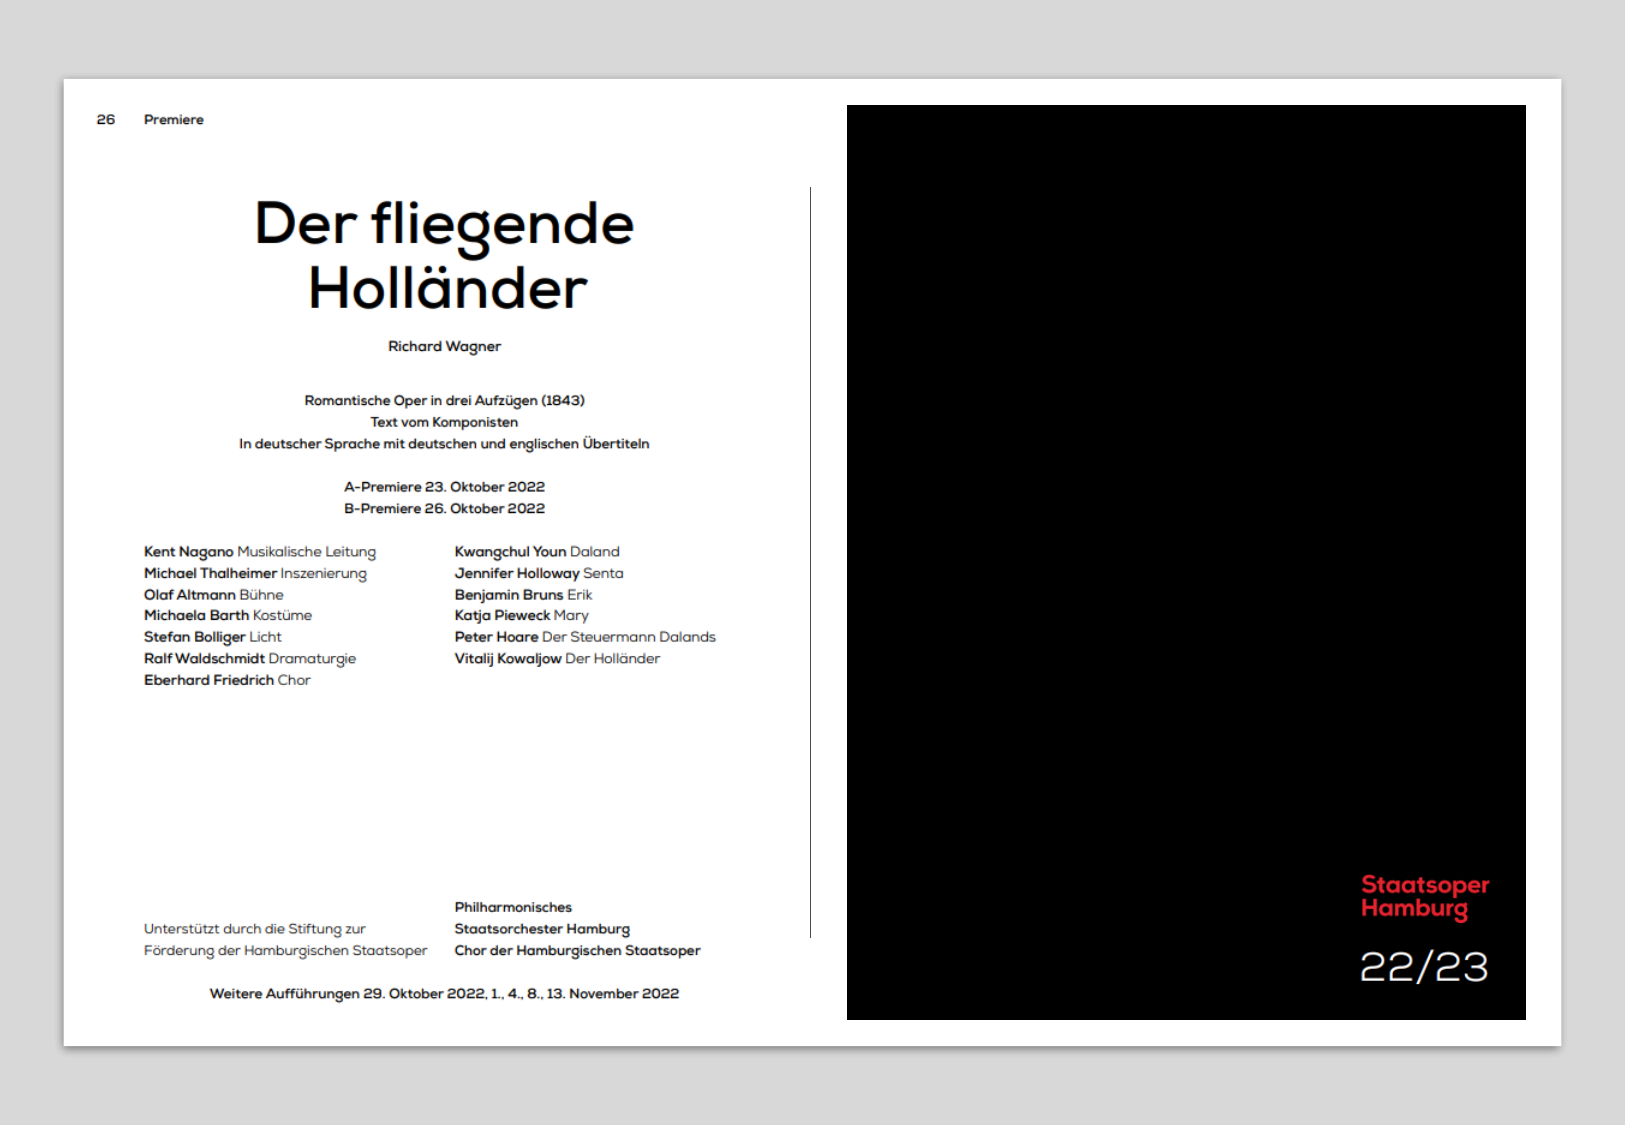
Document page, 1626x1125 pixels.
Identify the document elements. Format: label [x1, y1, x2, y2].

picture [846, 105, 1526, 1020]
picture [92, 105, 785, 1020]
text_box [63, 78, 1562, 1047]
text_box [0, 0, 1625, 1125]
